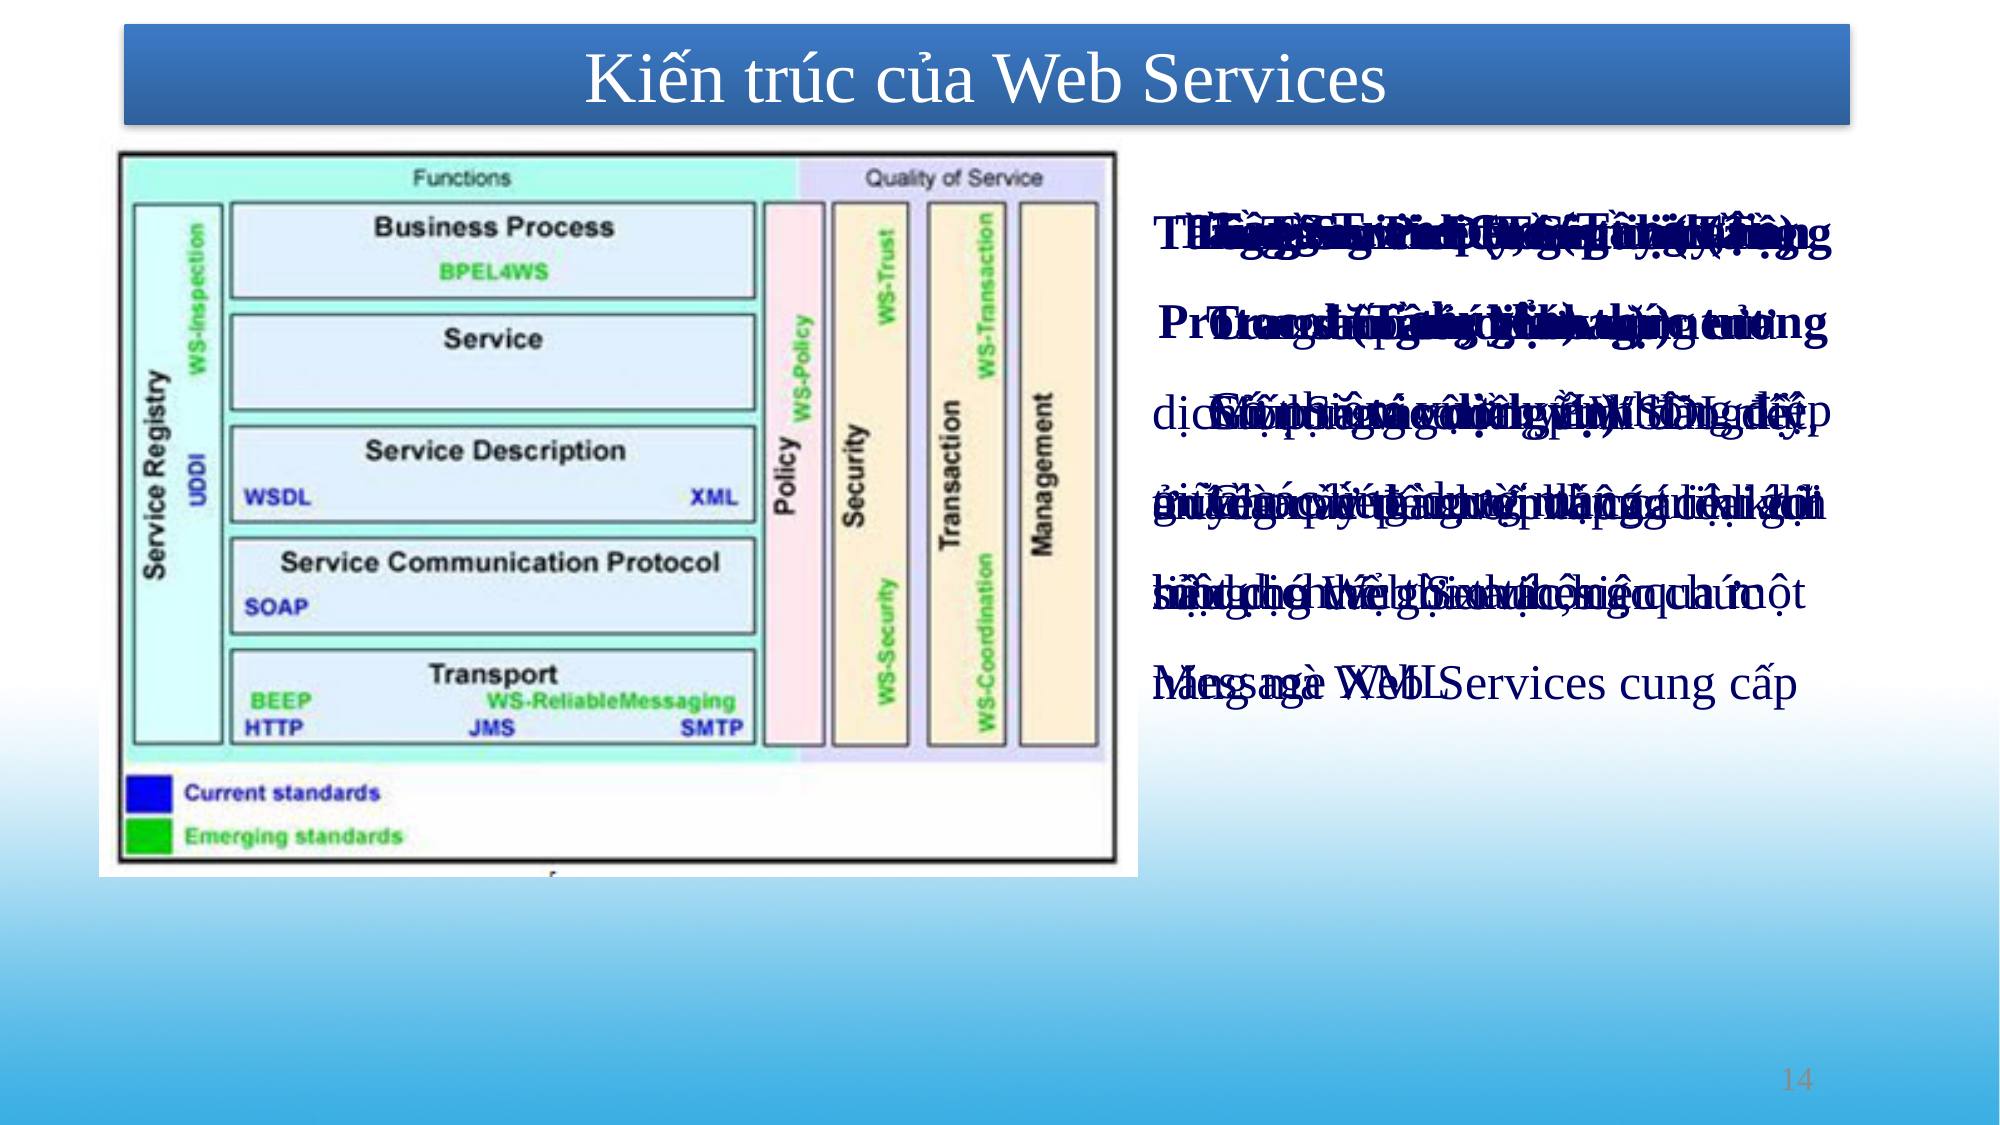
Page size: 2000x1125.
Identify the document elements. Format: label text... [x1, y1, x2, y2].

list [127, 718, 1850, 1038]
slide_number 14 [1362, 1047, 1829, 1107]
picture [0, 0, 2000, 1125]
title Kiến trúc của Web Services [124, 22, 1850, 125]
text_box Tầng Policy, Security, Transaction, Management Giúp tăng cường tính bảo mật, an toàn và toàn vẹn thông tin khi sử dụng Web Services [1143, 162, 1850, 628]
text_box Tầng Service Communication Protocol (Tầng giao thức tương tác dịch vụ) Cho phép người dùng triệu gọi một dịch vụ từ xa thông qua một Message XML [1143, 628, 1850, 717]
